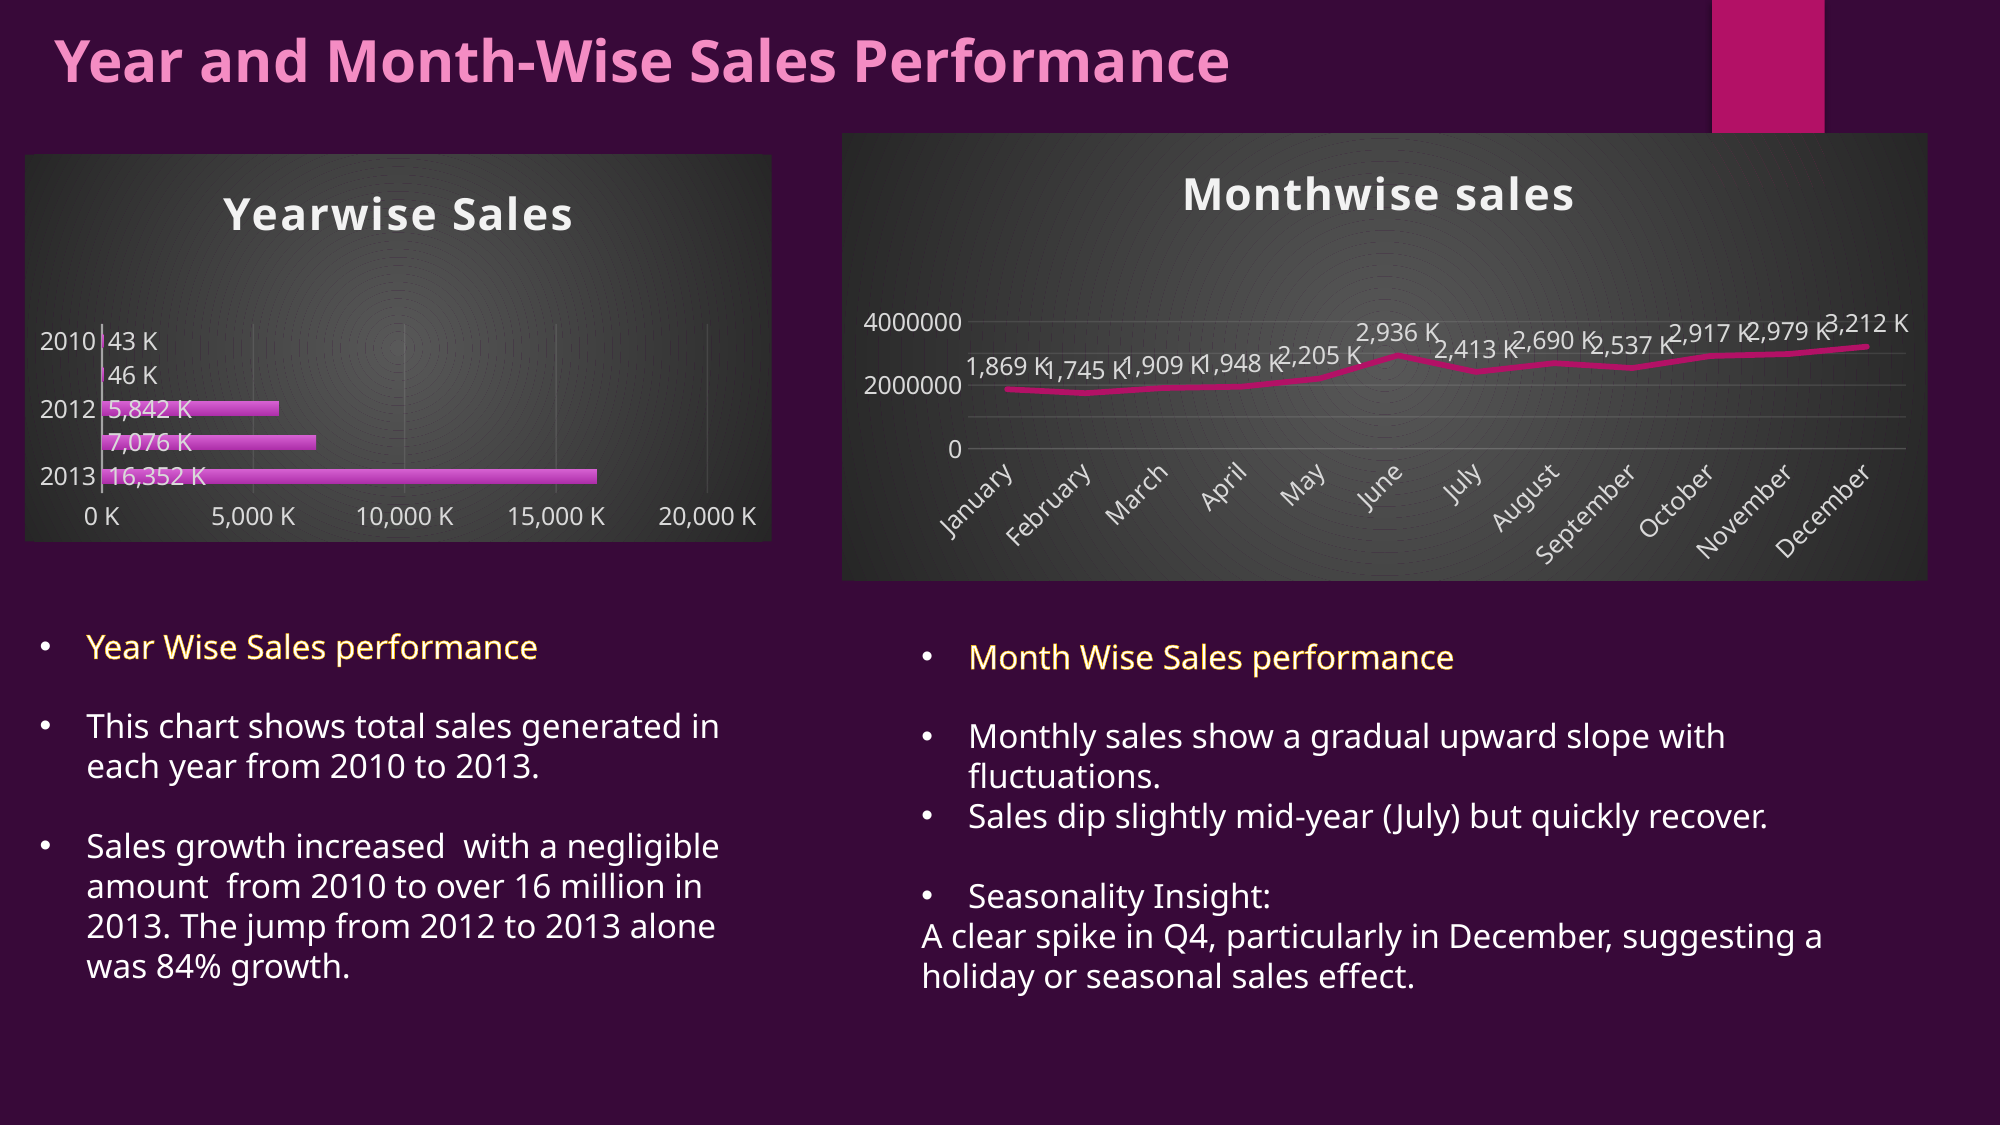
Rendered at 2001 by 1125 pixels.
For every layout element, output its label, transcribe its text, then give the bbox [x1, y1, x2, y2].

text_box Year Wise Sales performance This chart shows total sales generated in each year from 2010 to 2013. Sales growth increased with a negligible amount from 2010 to over 16 million in 2013. The jump from 2012 to 2013 alone was 84% growth. [24, 618, 772, 993]
chart [24, 154, 772, 542]
chart [841, 132, 1928, 581]
text_box Year and Month-Wise Sales Performance [39, 17, 1644, 102]
text_box Month Wise Sales performance Monthly sales show a gradual upward slope with fluctuations. Sales dip slightly mid-year (July) but quickly recover. Seasonality Insight: A clear spike in Q4, particularly in December, suggesting a holiday or seasonal sales effect. [906, 628, 1920, 1043]
